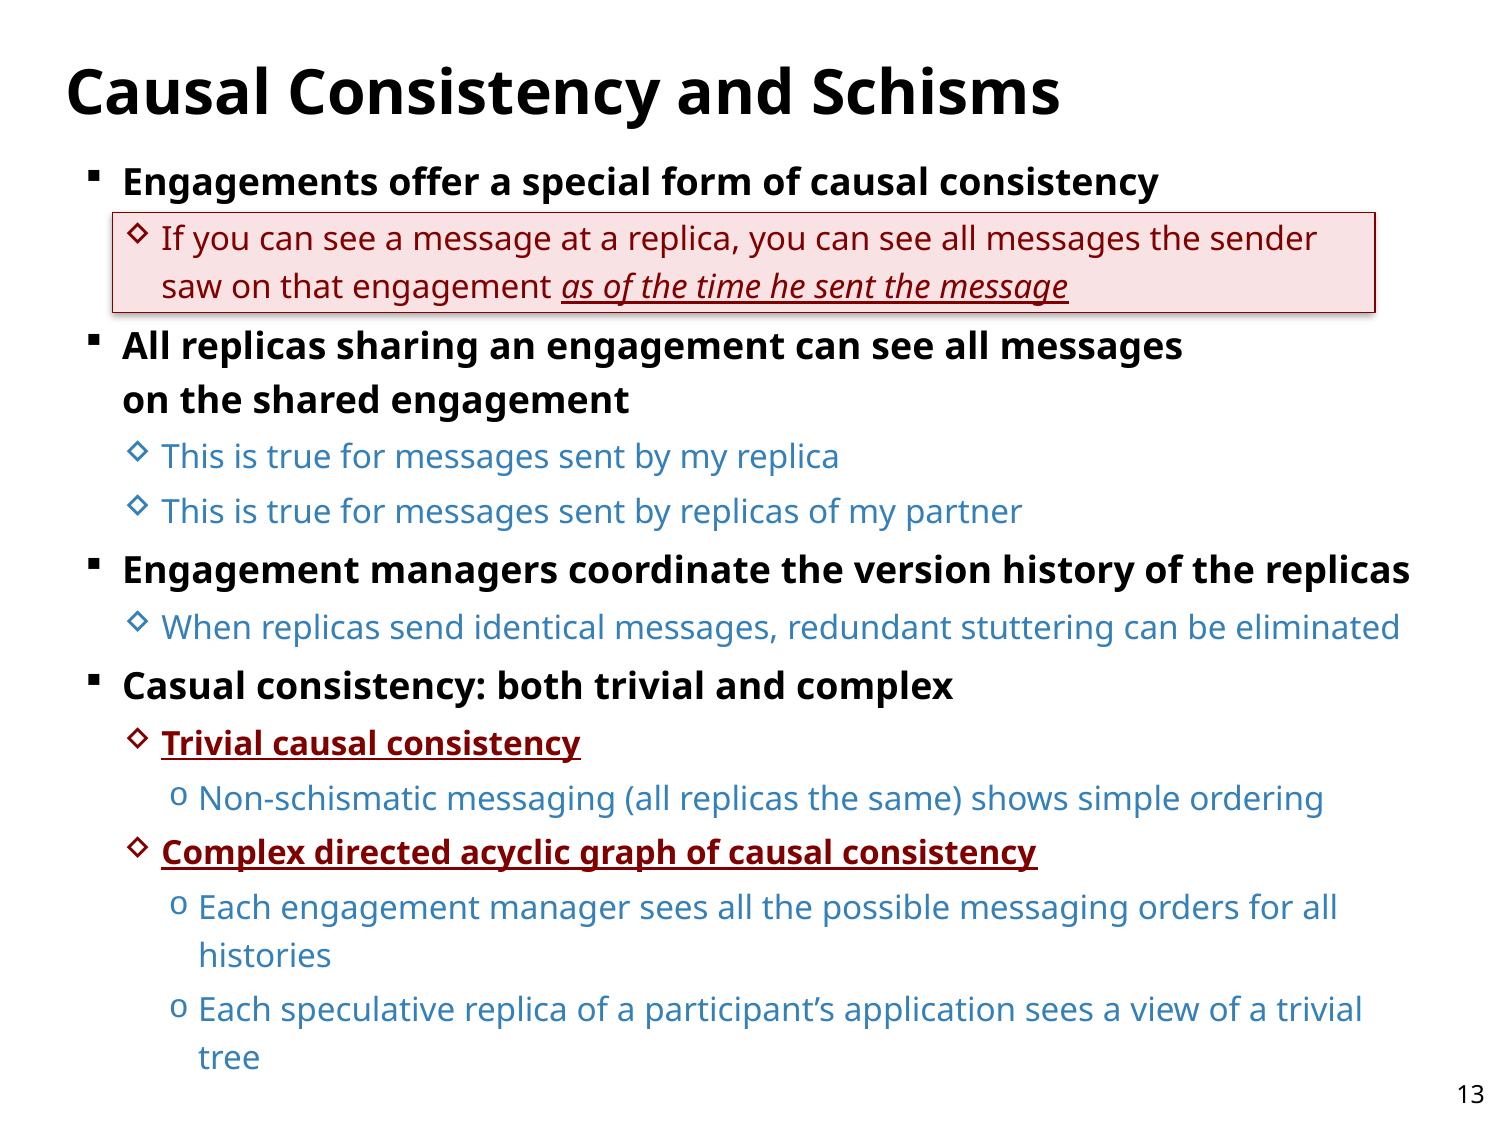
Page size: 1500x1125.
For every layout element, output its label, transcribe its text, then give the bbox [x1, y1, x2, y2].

list Engagements offer a special form of causal consistency If you can see a message at a replica, you can see all messages the sender saw on that engagement as of the time he sent the message All replicas sharing an engagement can see all messages on the shared engagement This is true for messages sent by my replica This is true for messages sent by replicas of my partner Engagement managers coordinate the version history of the replicas When replicas send identical messages, redundant stuttering can be eliminated Casual consistency: both trivial and complex Trivial causal consistency Non-schismatic messaging (all replicas the same) shows simple ordering Complex directed acyclic graph of causal consistency Each engagement manager sees all the possible messaging orders for all histories Each speculative replica of a participant’s application sees a view of a trivial tree [62, 137, 1451, 1001]
title Causal Consistency and Schisms [49, 24, 1401, 156]
slide_number 13 [1412, 1065, 1500, 1125]
